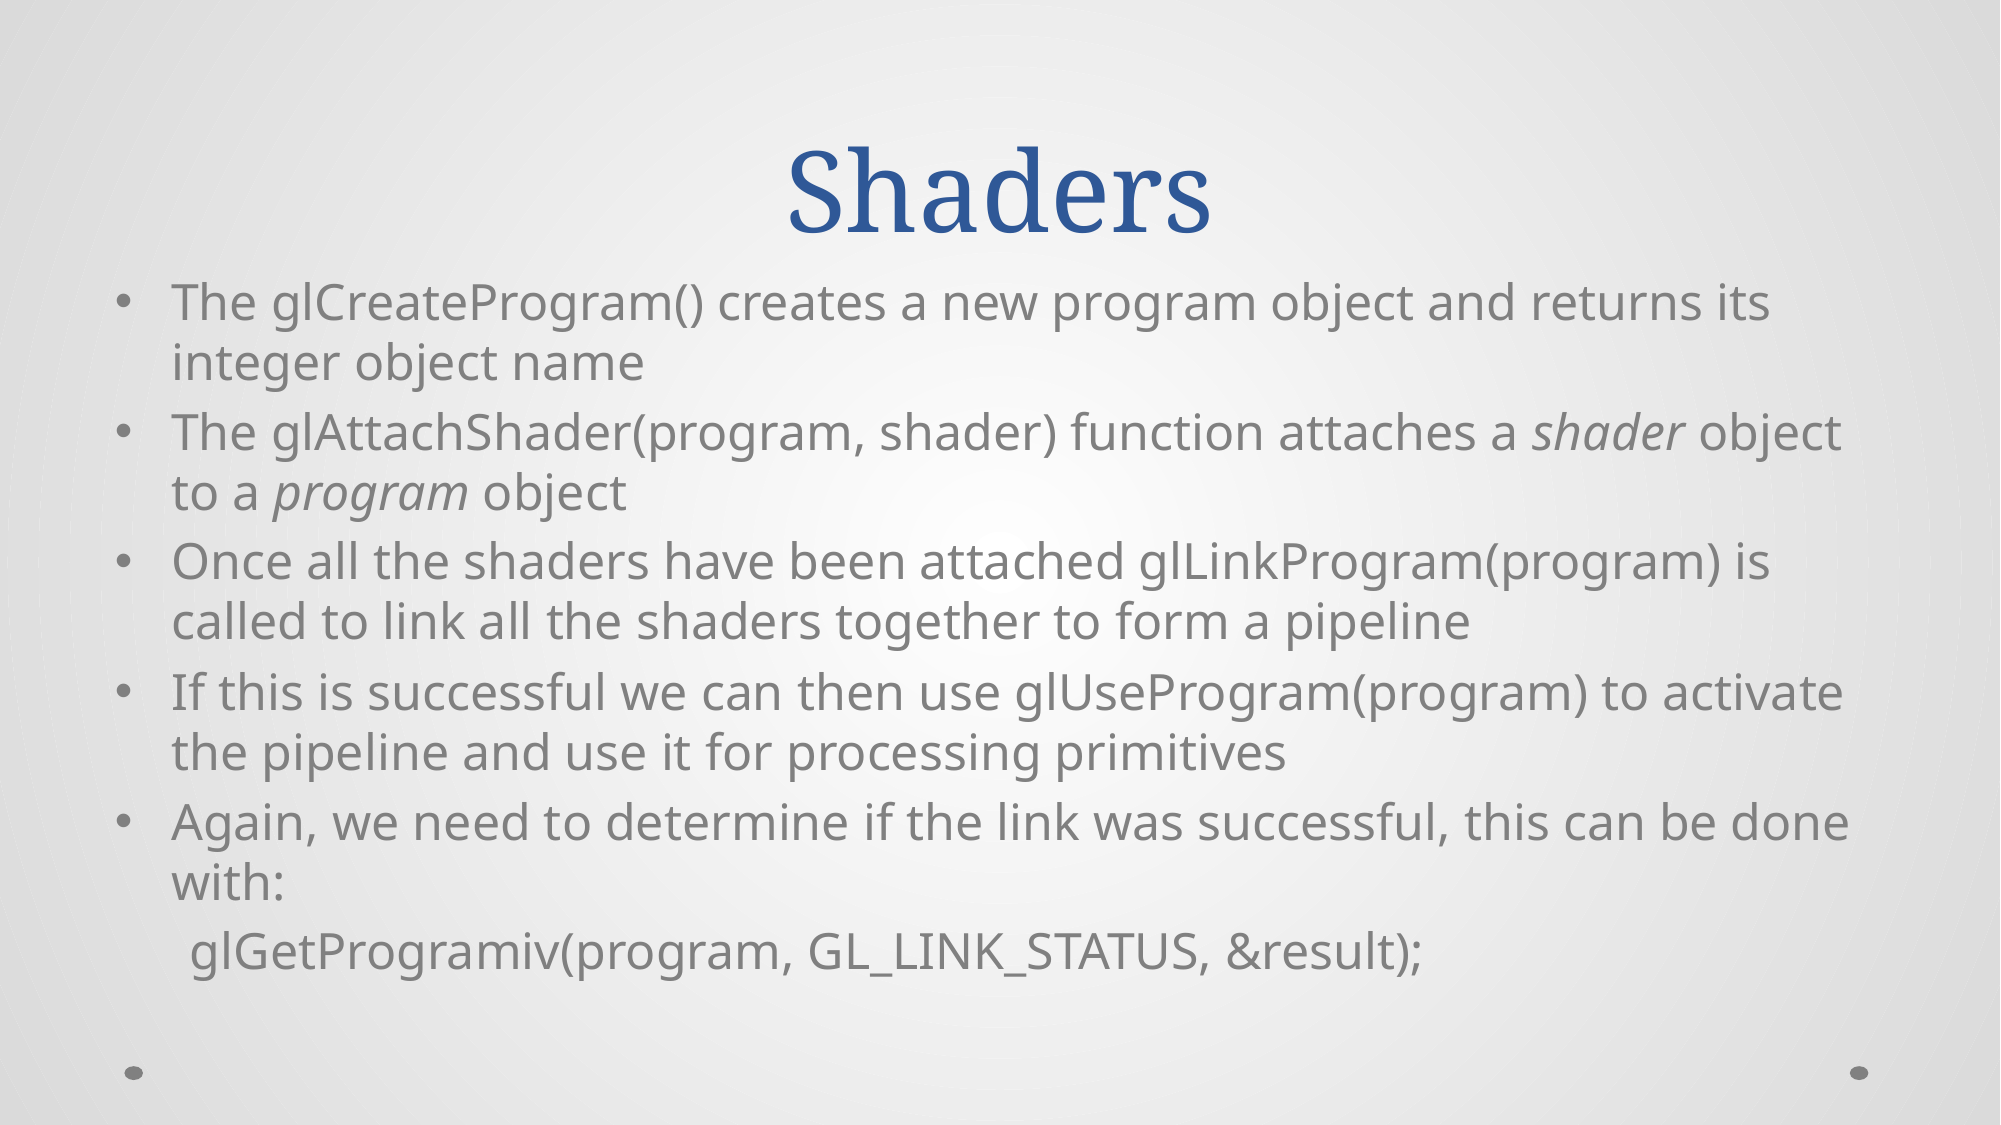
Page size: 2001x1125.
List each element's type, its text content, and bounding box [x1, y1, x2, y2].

title Shaders [99, 0, 1900, 262]
list The glCreateProgram() creates a new program object and returns its integer object name The glAttachShader(program, shader) function attaches a shader object to a program object Once all the shaders have been attached glLinkProgram(program) is called to link all the shaders together to form a pipeline If this is successful we can then use glUseProgram(program) to activate the pipeline and use it for processing primitives Again, we need to determine if the link was successful, this can be done with: glGetProgramiv(program, GL_LINK_STATUS, &result); [99, 262, 1900, 1005]
